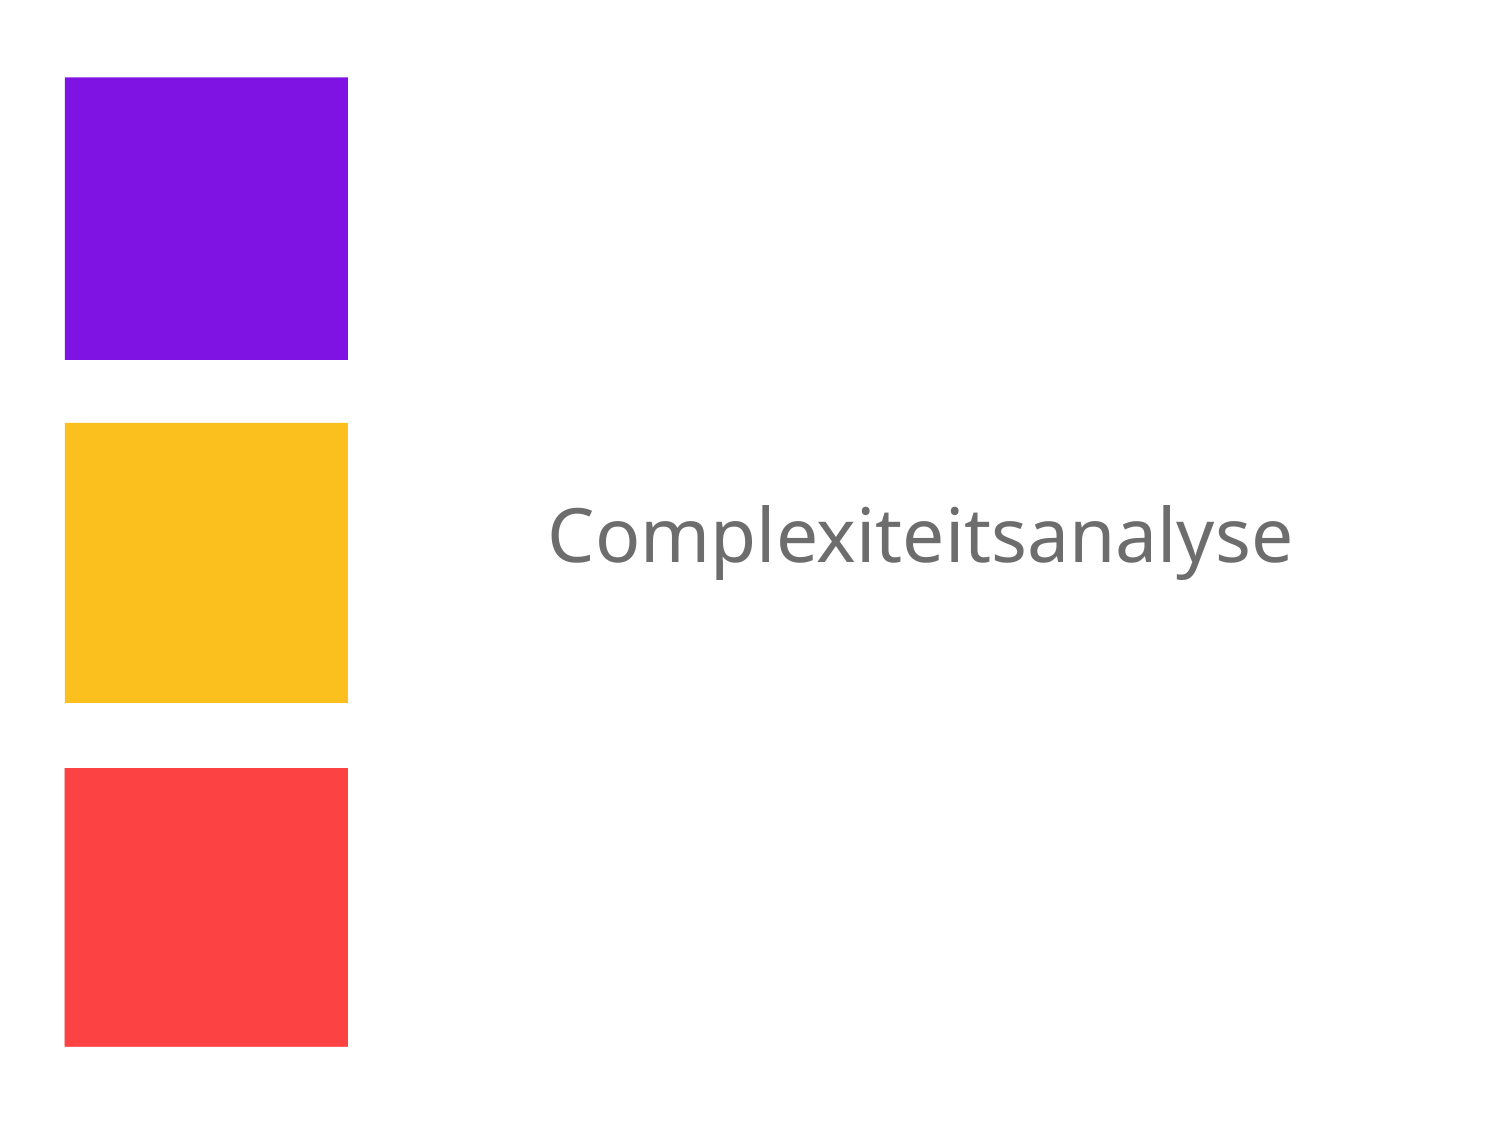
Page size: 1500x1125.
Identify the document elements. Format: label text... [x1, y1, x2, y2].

subtitle Complexiteitsanalyse [501, 479, 1340, 684]
